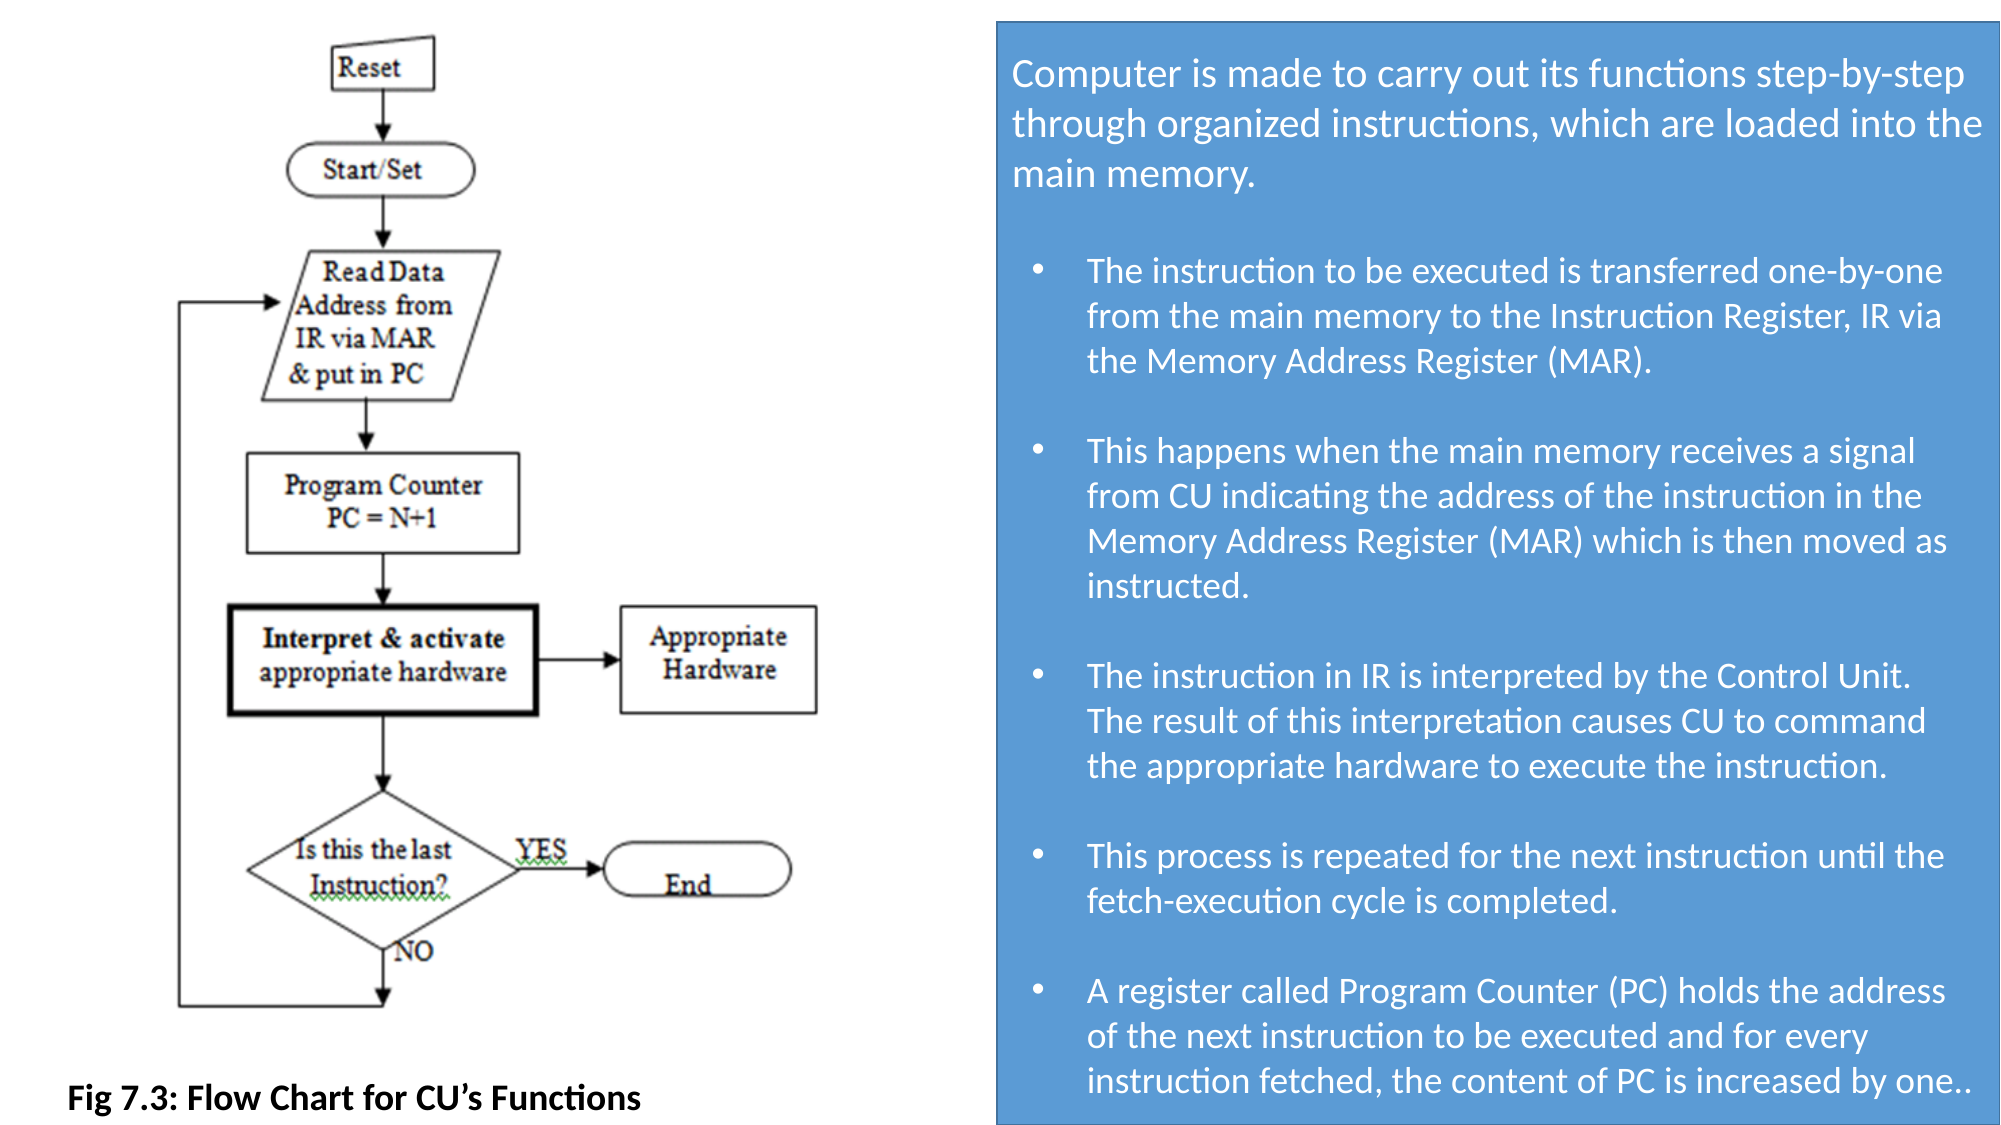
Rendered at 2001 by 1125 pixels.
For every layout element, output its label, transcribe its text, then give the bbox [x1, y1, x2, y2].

picture [0, 0, 964, 1062]
text_box Fig 7.3: Flow Chart for CU’s Functions [52, 1065, 819, 1125]
text_box Computer is made to carry out its functions step-by-step through organized instructions, which are loaded into the main memory. The instruction to be executed is transferred one-by-one from the main memory to the Instruction Register, IR via the Memory Address Register (MAR). This happens when the main memory receives a signal from CU indicating the address of the instruction in the Memory Address Register (MAR) which is then moved as instructed. The instruction in IR is interpreted by the Control Unit. The result of this interpretation causes CU to command the appropriate hardware to execute the instruction. This process is repeated for the next instruction until the fetch-execution cycle is completed. A register called Program Counter (PC) holds the address of the next instruction to be executed and for every instruction fetched, the content of PC is increased by one.. [996, 21, 2000, 1125]
